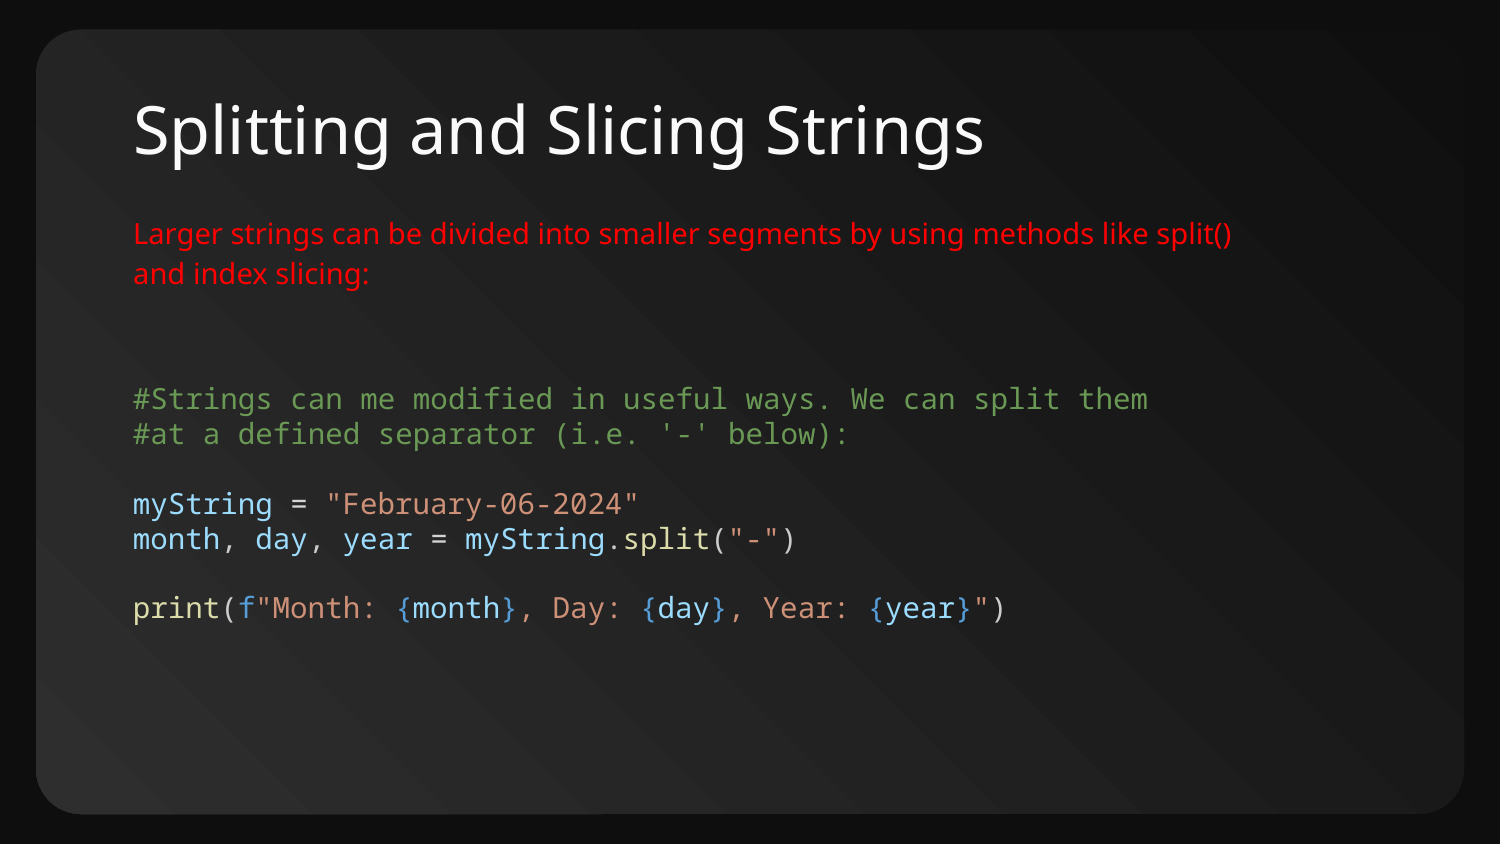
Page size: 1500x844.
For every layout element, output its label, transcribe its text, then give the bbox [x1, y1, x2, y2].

text_box #Strings can me modified in useful ways. We can split them #at a defined separator (i.e. '-' below): myString = "February-06-2024" month, day, year = myString.split("-") print(f"Month: {month}, Day: {day}, Year: {year}") [118, 372, 1382, 633]
title Splitting and Slicing Strings [118, 72, 1382, 167]
subtitle Larger strings can be divided into smaller segments by using methods like split() and index slicing: [118, 195, 1298, 372]
